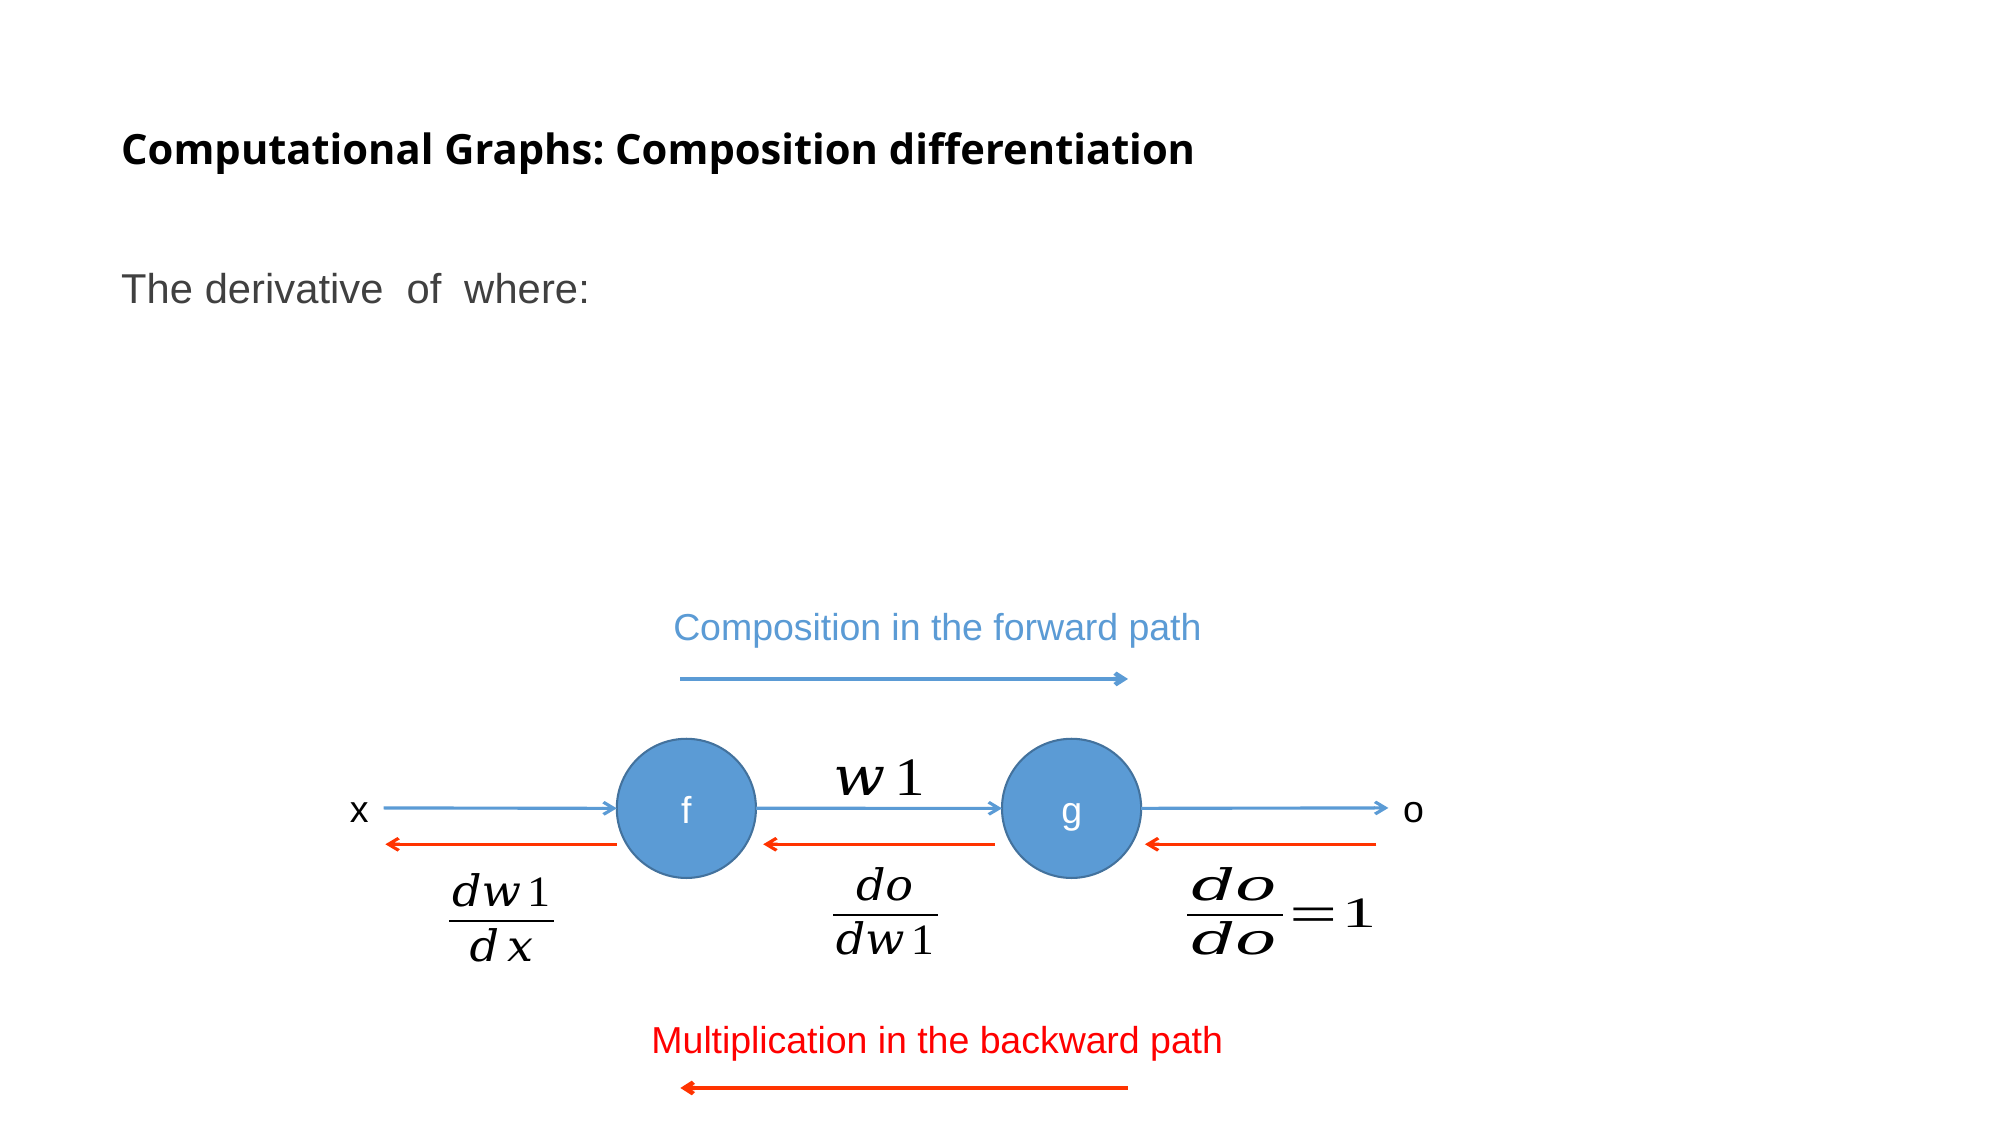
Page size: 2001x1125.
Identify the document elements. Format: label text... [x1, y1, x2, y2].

text_box Multiplication in the backward path [555, 1008, 1319, 1069]
text_box o [1388, 778, 1439, 838]
text_box f [615, 737, 757, 880]
text_box g [1000, 737, 1143, 880]
text_box x [335, 778, 384, 838]
title Computational Graphs: Composition differentiation [106, 42, 1832, 260]
text_box Composition in the forward path [555, 595, 1320, 656]
